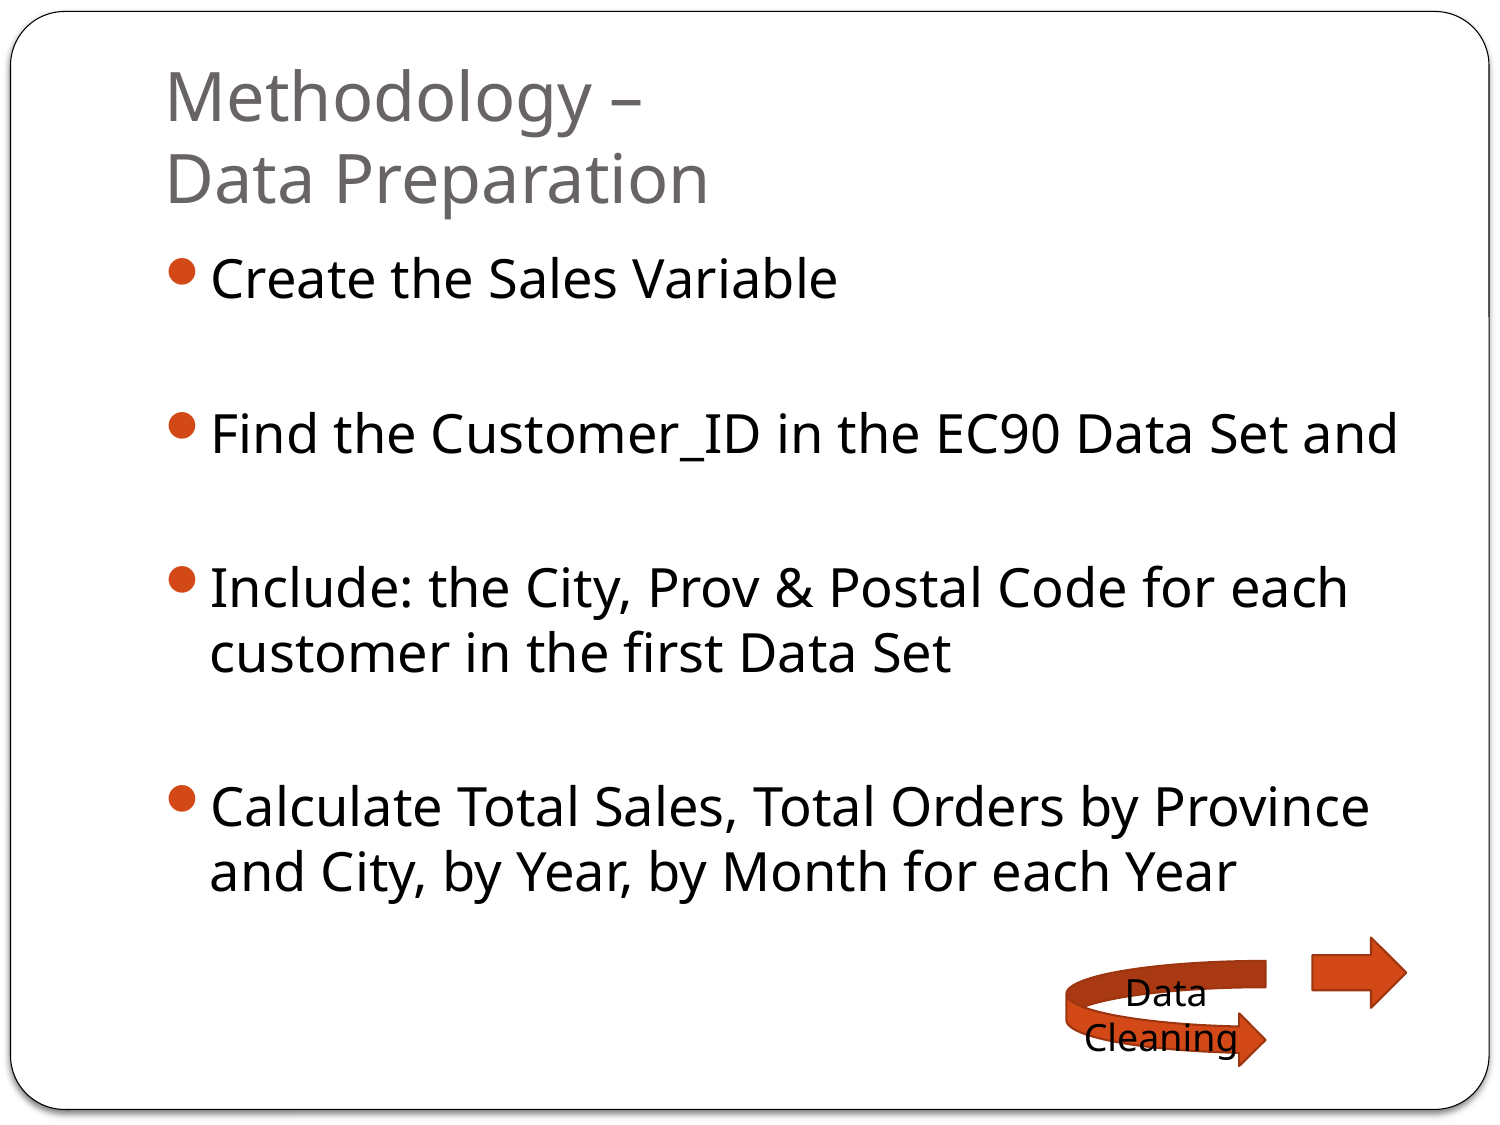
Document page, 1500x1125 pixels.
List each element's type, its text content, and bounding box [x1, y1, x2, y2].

text_box Data Cleaning [1065, 959, 1267, 1068]
list Create the Sales Variable Find the Customer_ID in the EC90 Data Set and Include: the City, Prov & Postal Code for each customer in the first Data Set Calculate Total Sales, Total Orders by Province and City, by Year, by Month for each Year [150, 237, 1425, 988]
title Methodology – Data Preparation [150, 45, 1425, 233]
text_box [1311, 936, 1407, 1009]
